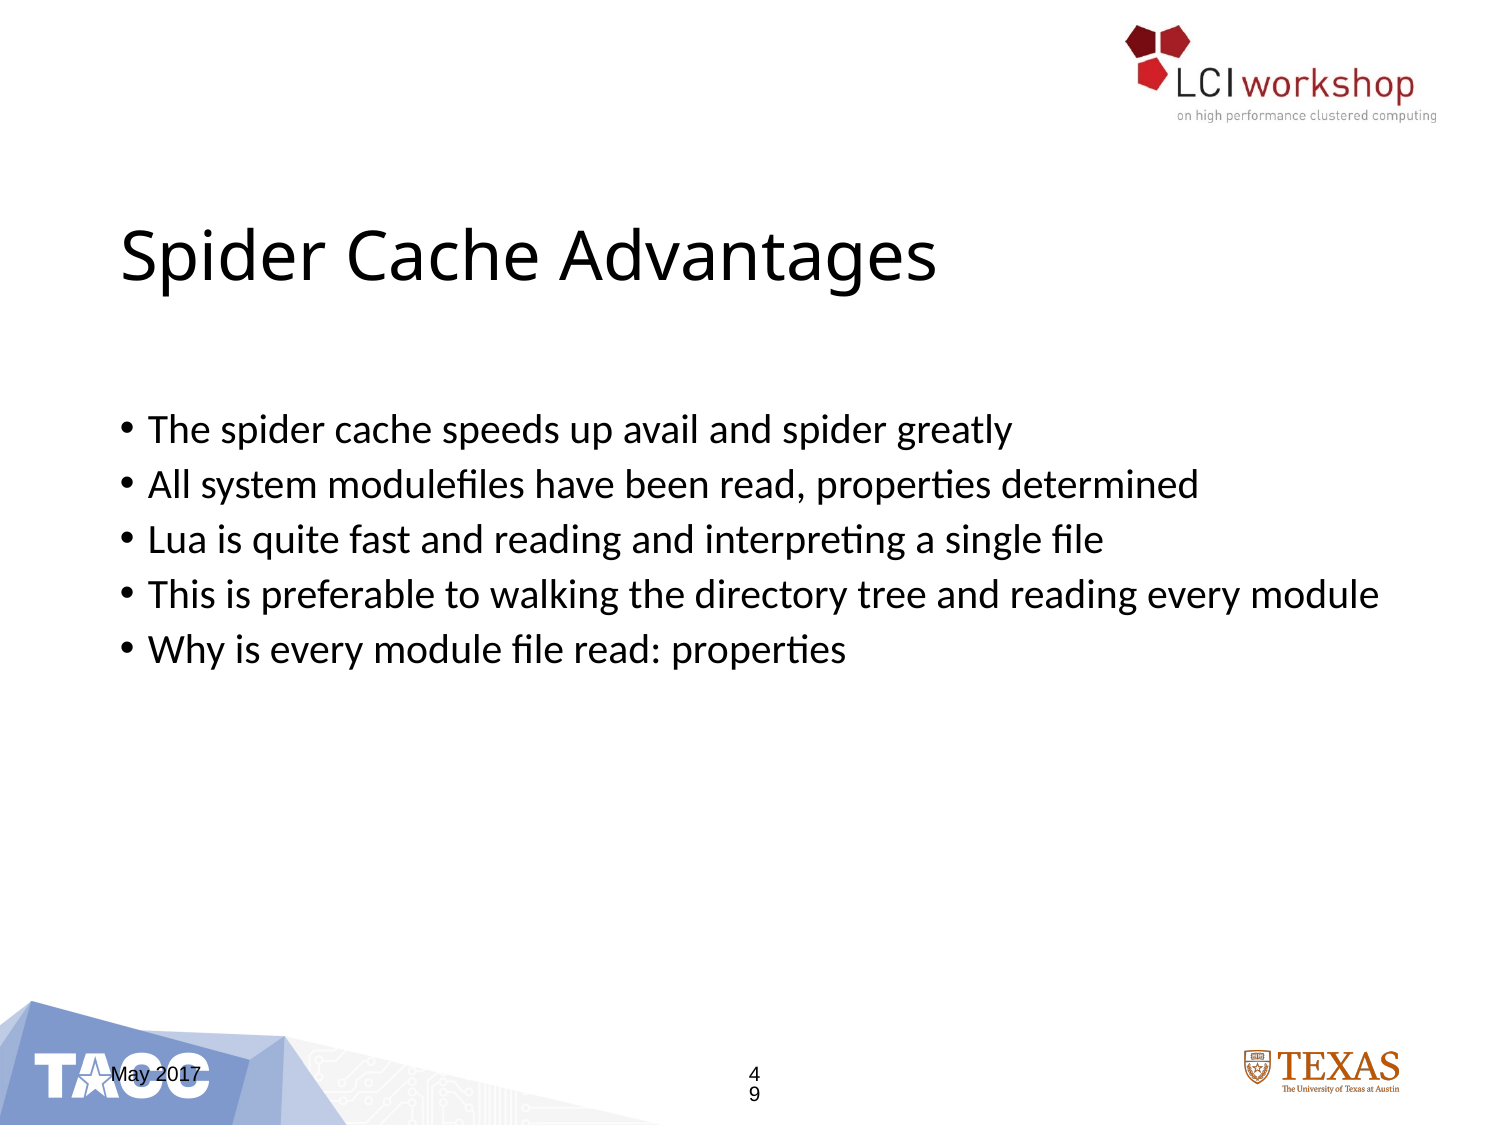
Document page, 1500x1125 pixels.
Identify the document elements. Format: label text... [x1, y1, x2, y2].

list The spider cache speeds up avail and spider greatly All system modulefiles have been read, properties determined Lua is quite fast and reading and interpreting a single file This is preferable to walking the directory tree and reading every module Why is every module file read: properties [111, 403, 1426, 758]
title Spider Cache Advantages [111, 178, 1426, 338]
picture [1210, 1017, 1433, 1125]
slide_number 49 [740, 1053, 771, 1092]
picture [1125, 25, 1436, 123]
text_box May 2017 [103, 1052, 441, 1093]
picture [0, 999, 659, 1125]
